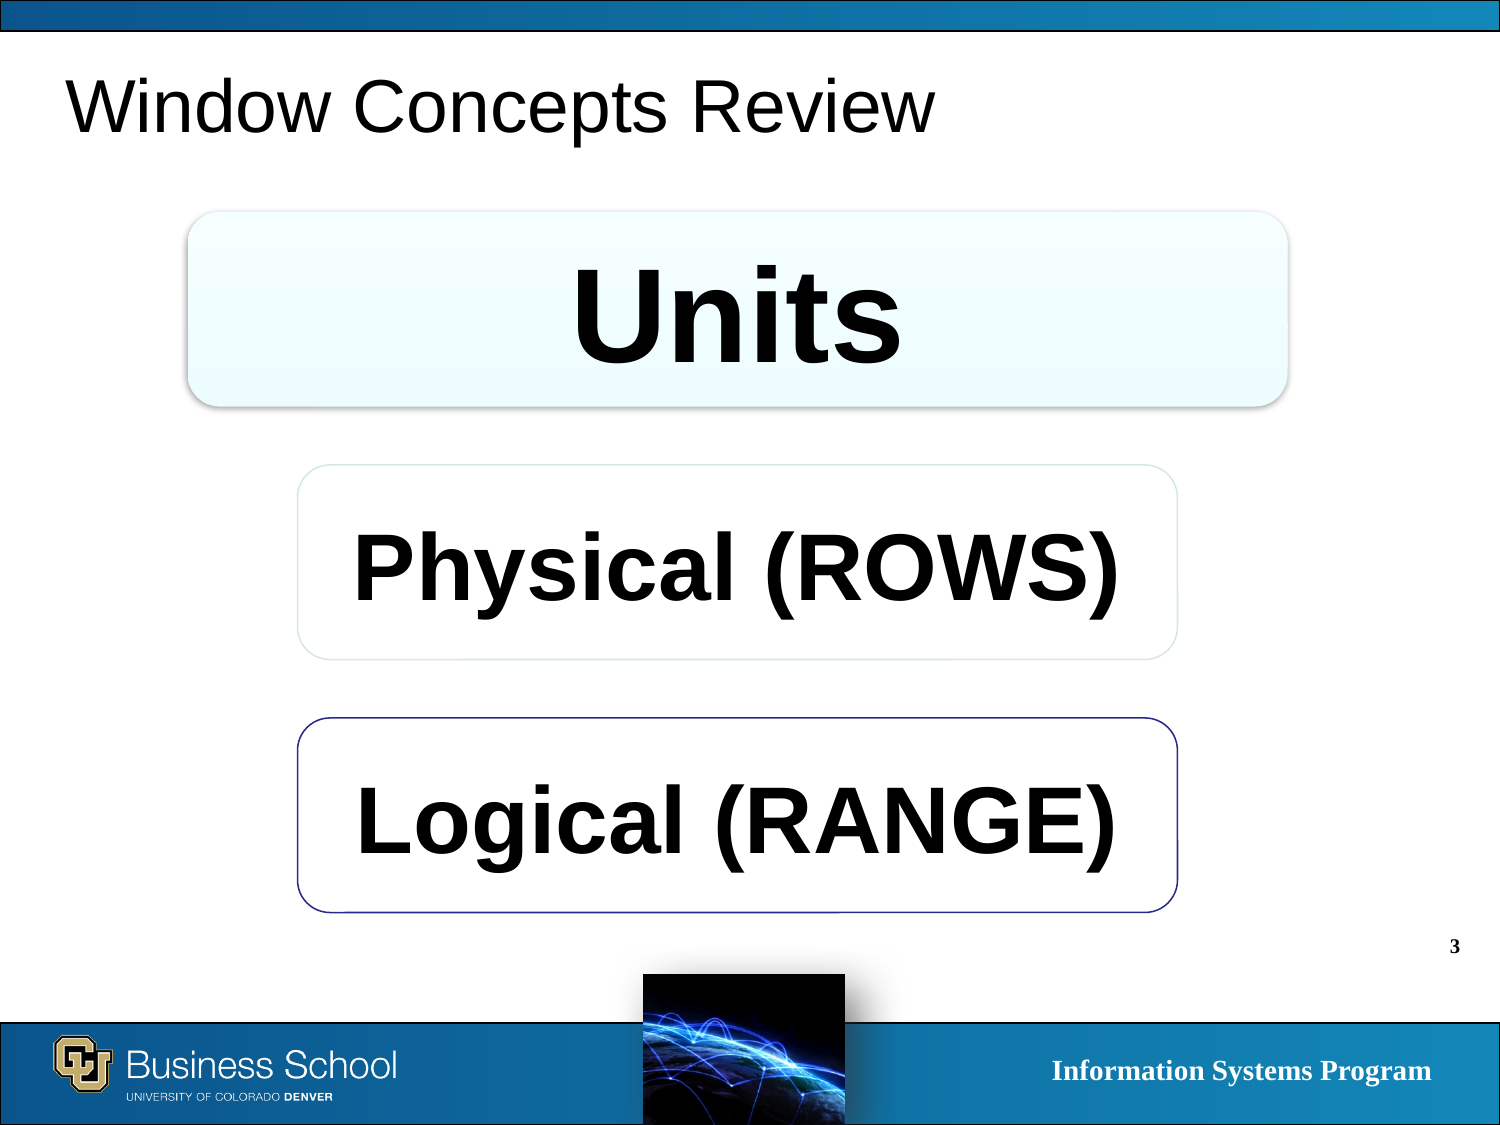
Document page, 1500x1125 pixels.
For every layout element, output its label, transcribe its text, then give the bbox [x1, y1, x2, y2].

picture [643, 974, 845, 1125]
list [49, 211, 1426, 913]
picture [53, 1034, 396, 1101]
title Window Concepts Review [49, 49, 1426, 163]
